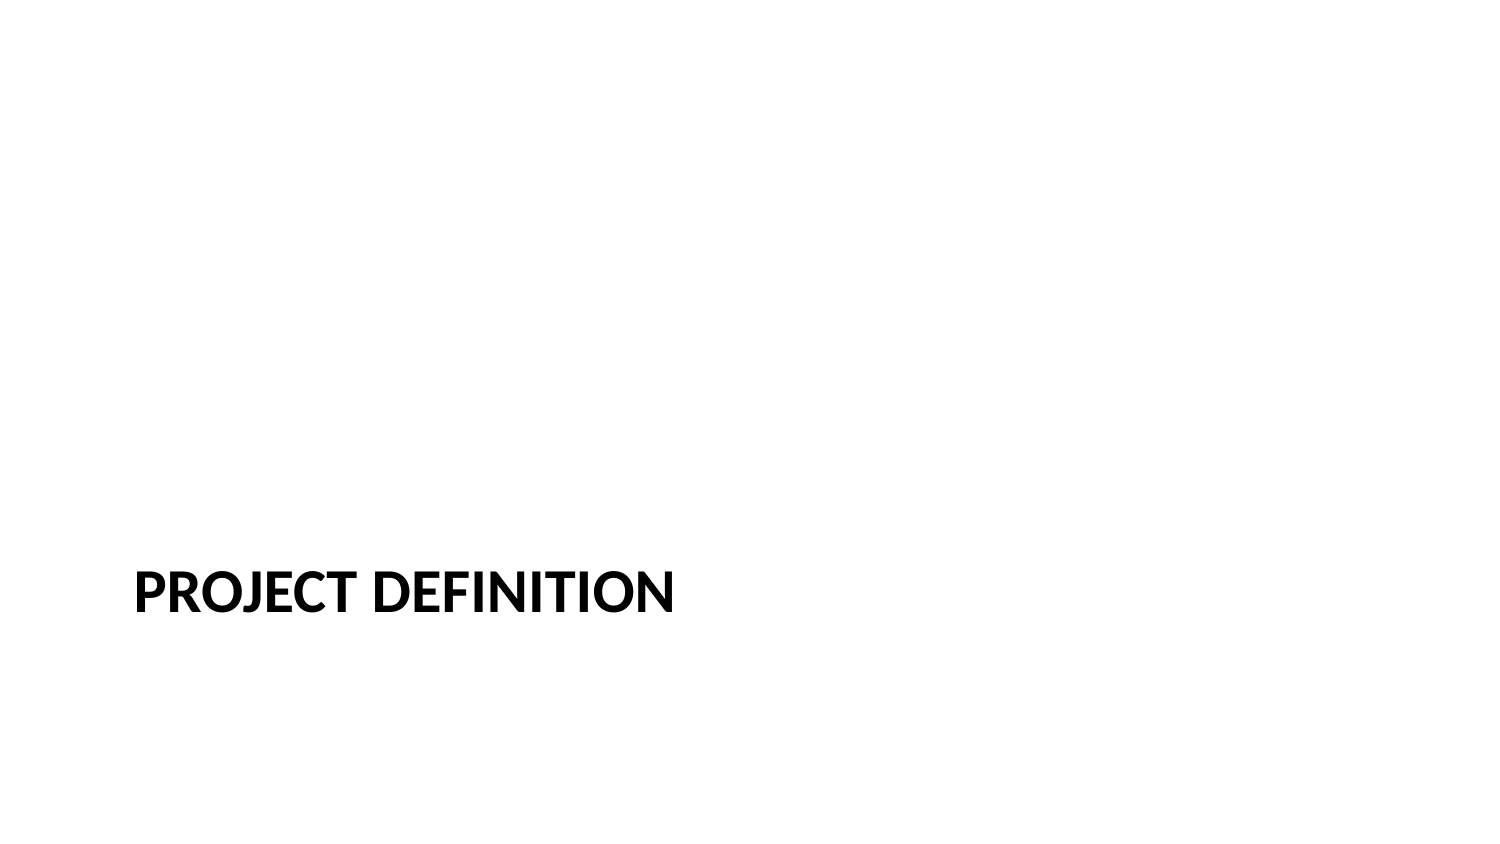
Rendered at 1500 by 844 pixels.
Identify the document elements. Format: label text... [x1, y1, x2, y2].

title Project Definition [118, 542, 1394, 710]
